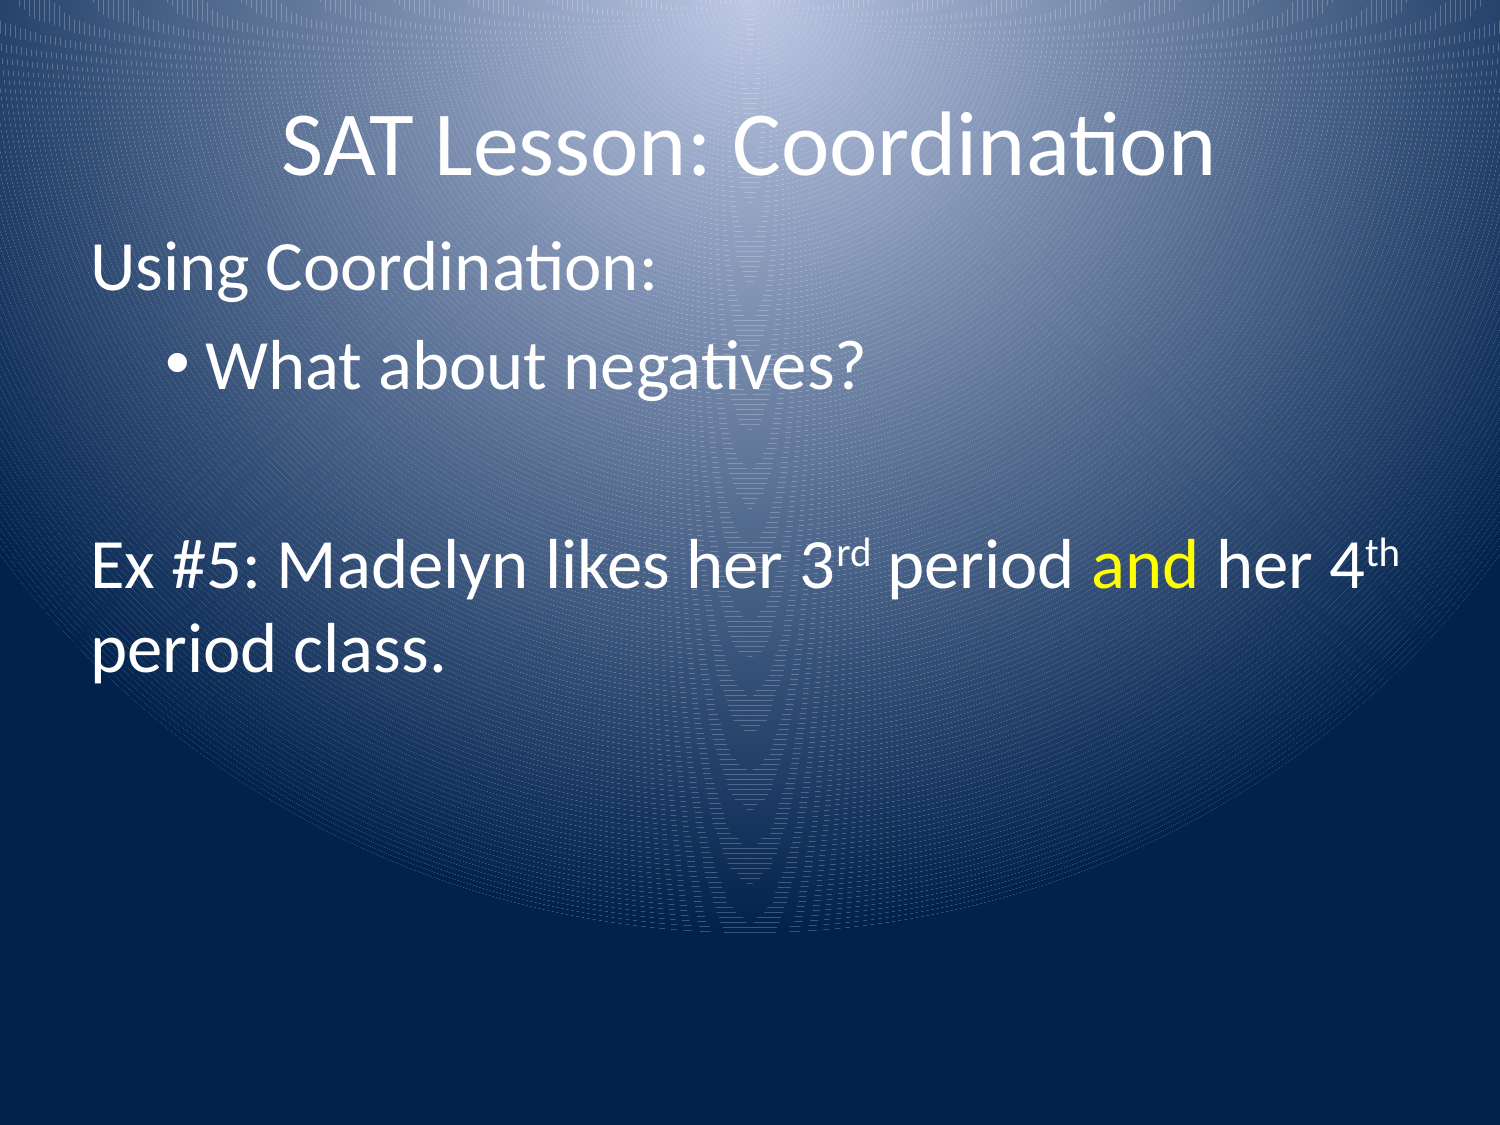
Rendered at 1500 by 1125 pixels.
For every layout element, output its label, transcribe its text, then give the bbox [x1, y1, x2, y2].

title SAT Lesson: Coordination [74, 44, 1426, 212]
list Using Coordination: What about negatives? Ex #5: Madelyn likes her 3rd period and her 4th period class. [74, 212, 1426, 1043]
